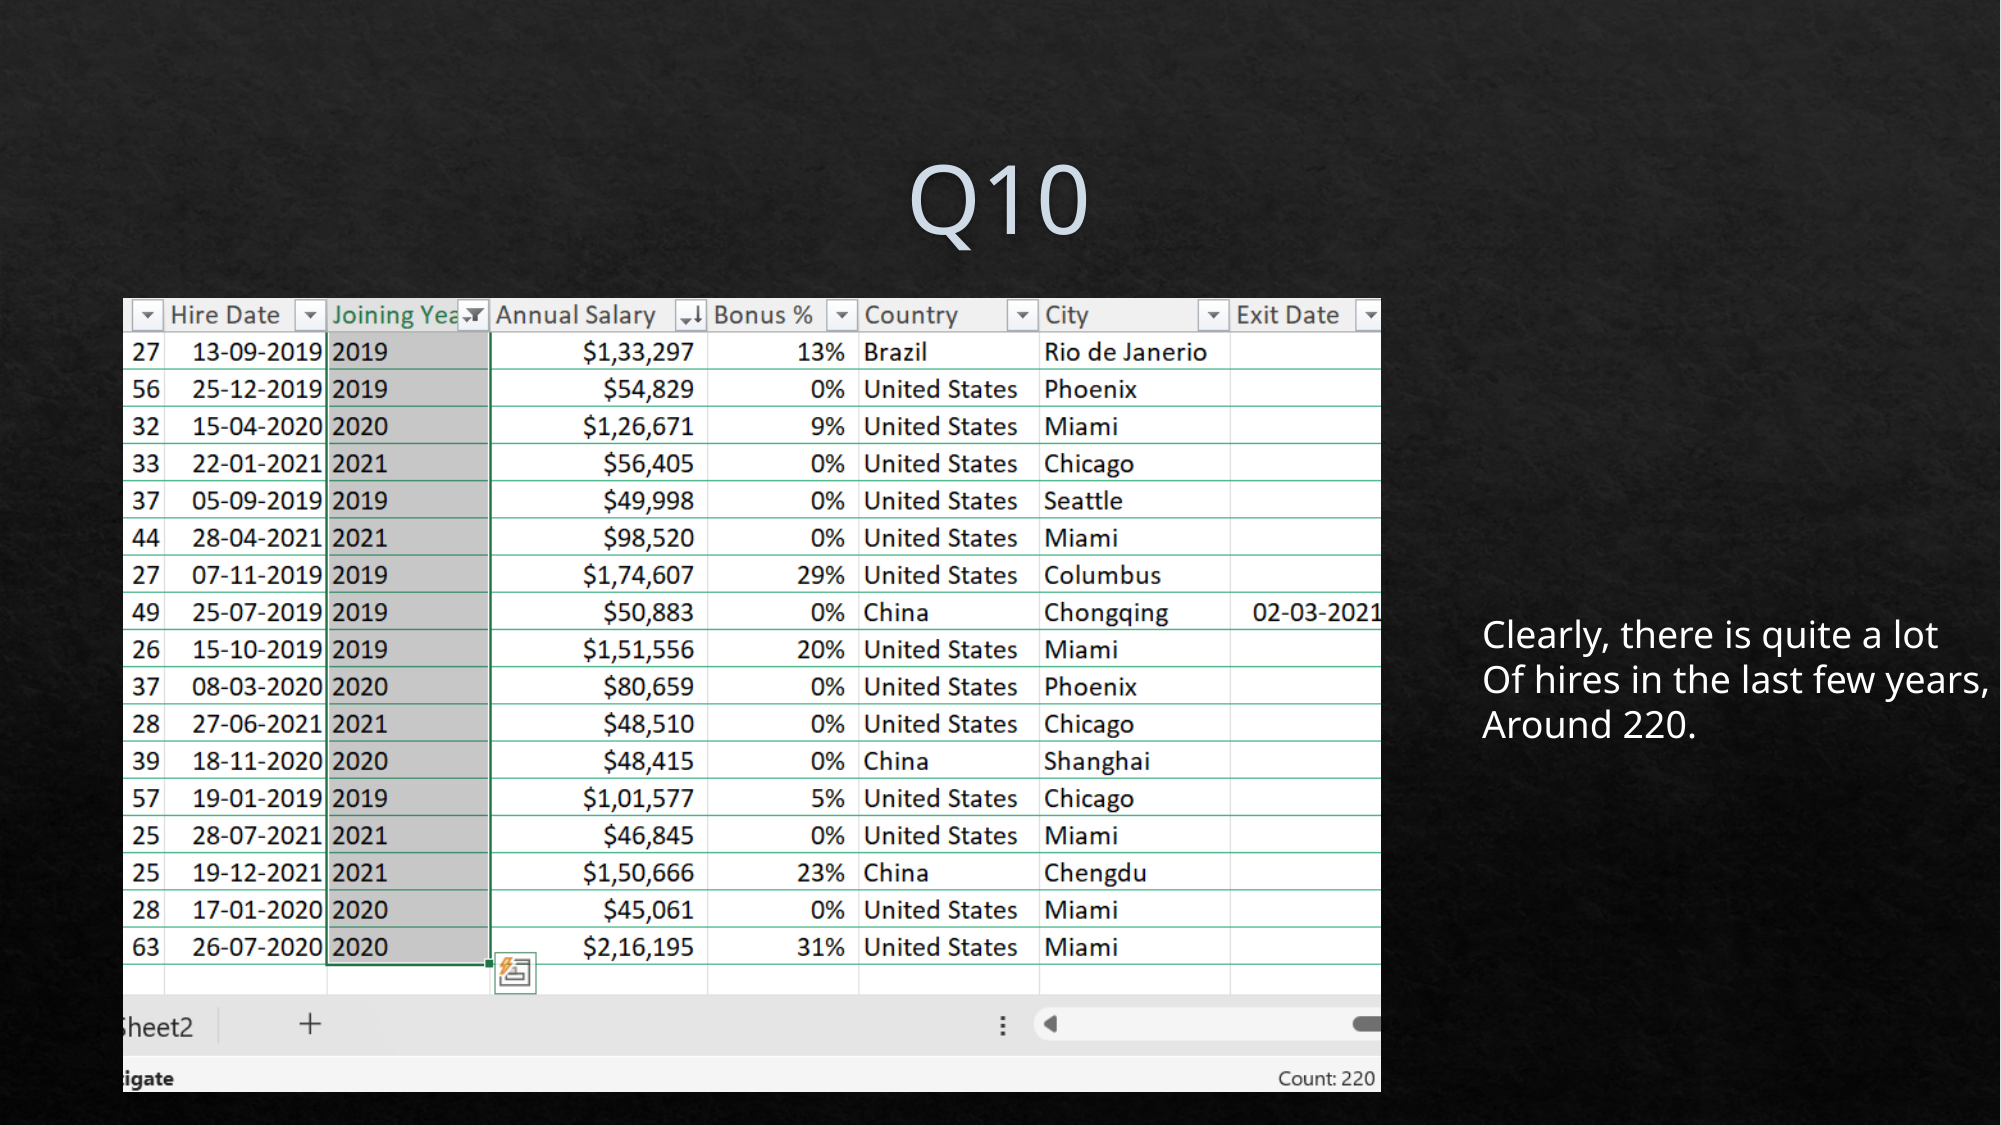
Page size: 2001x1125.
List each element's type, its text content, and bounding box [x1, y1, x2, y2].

picture [122, 298, 1381, 1092]
title Q10 [149, 99, 1849, 307]
text_box Clearly, there is quite a lot Of hires in the last few years, Around 220. [1467, 603, 2000, 753]
